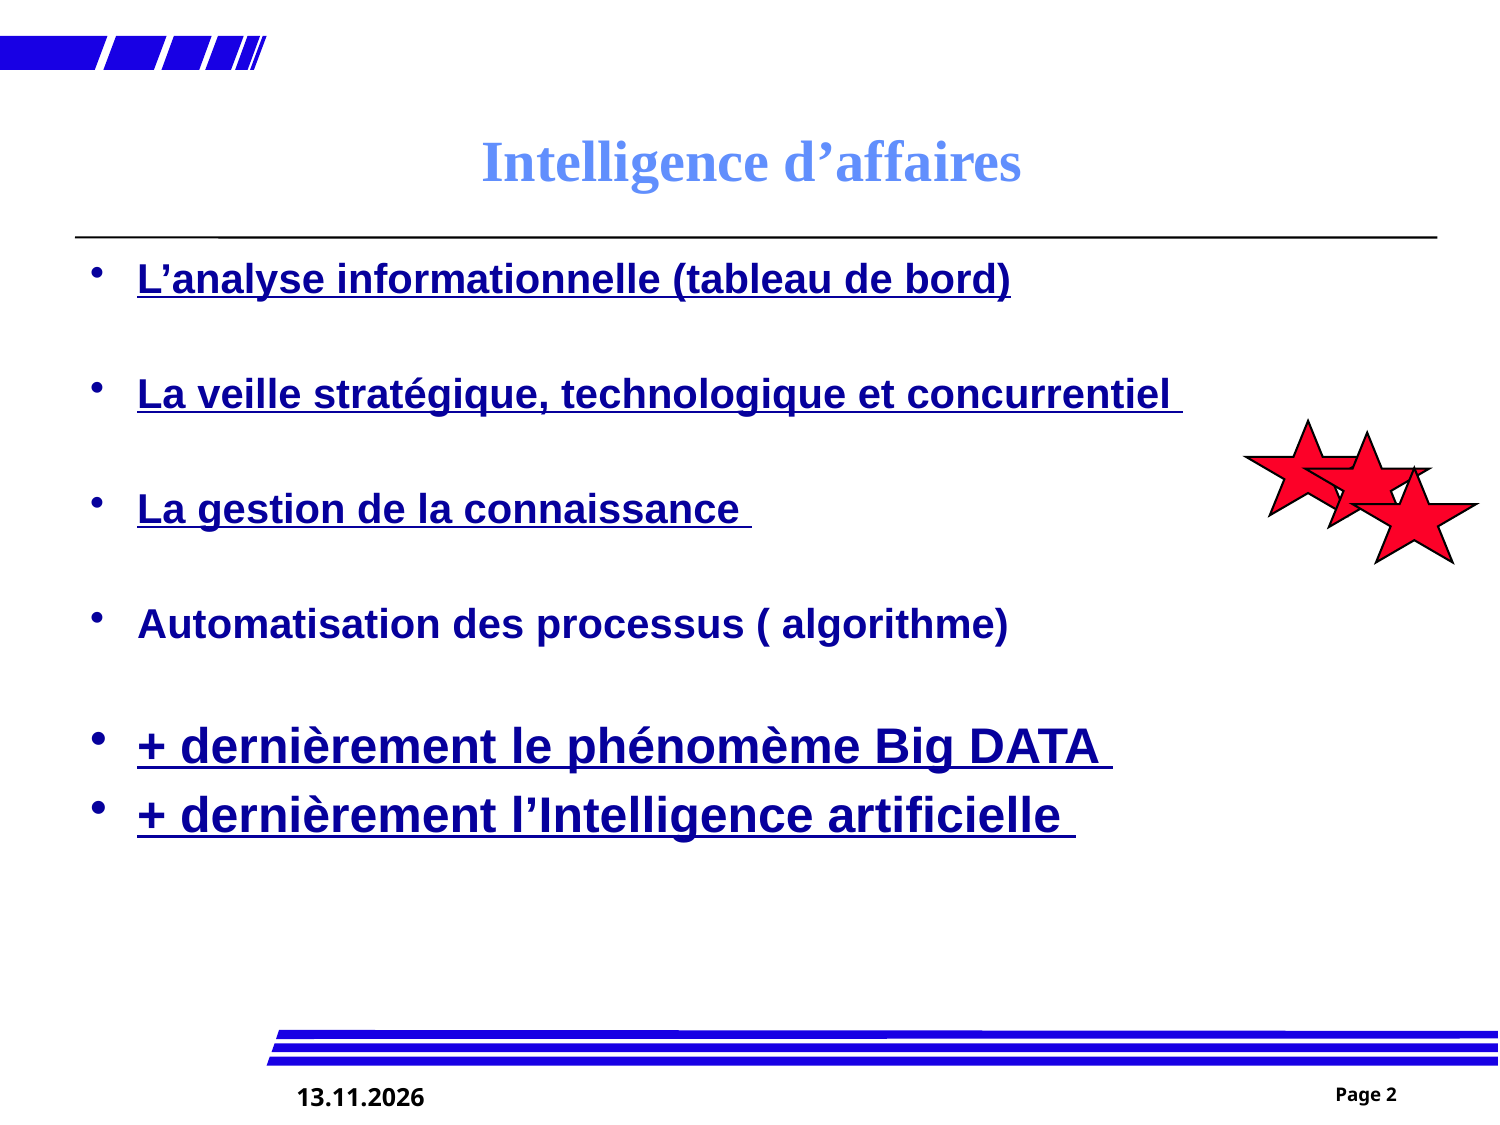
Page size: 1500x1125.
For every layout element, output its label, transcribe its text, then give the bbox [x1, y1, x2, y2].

text_box [1352, 467, 1477, 563]
list L’analyse informationnelle (tableau de bord) La veille stratégique, technologique et concurrentiel La gestion de la connaissance Automatisation des processus ( algorithme) + dernièrement le phénomème Big DATA + dernièrement l’Intelligence artificielle [75, 249, 1483, 1013]
title Intelligence d’affaires [70, 99, 1434, 225]
text_box [1415, 468, 1430, 476]
text_box [1246, 420, 1357, 516]
text_box [1305, 432, 1413, 528]
